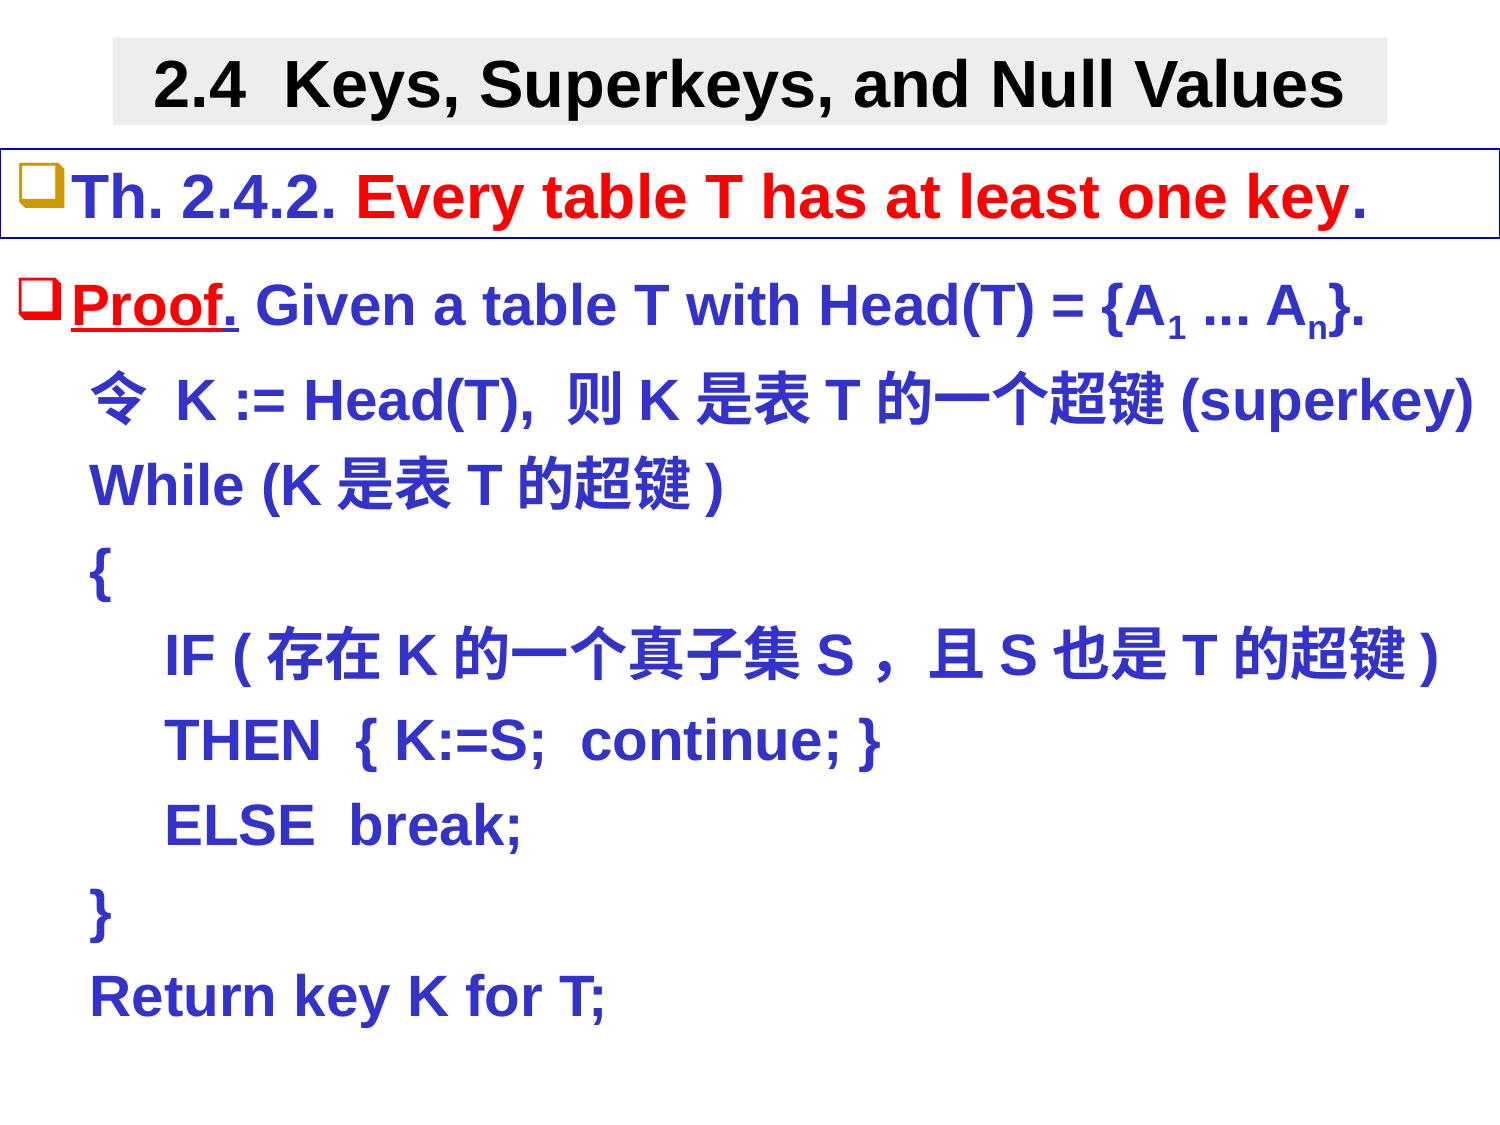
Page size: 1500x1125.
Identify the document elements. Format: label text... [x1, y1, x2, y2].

text_box Proof. Given a table T with Head(T) = {A1 ... An}. 令 K := Head(T), 则K是表T的一个超键(superkey) While (K是表T的超键) { IF (存在K的一个真子集S，且S也是T的超键) THEN { K:=S; continue; } ELSE break; } Return key K for T; [0, 255, 1500, 1118]
title 2.4 Keys, Superkeys, and Null Values [112, 37, 1388, 126]
list Th. 2.4.2. Every table T has at least one key. [0, 148, 1500, 239]
